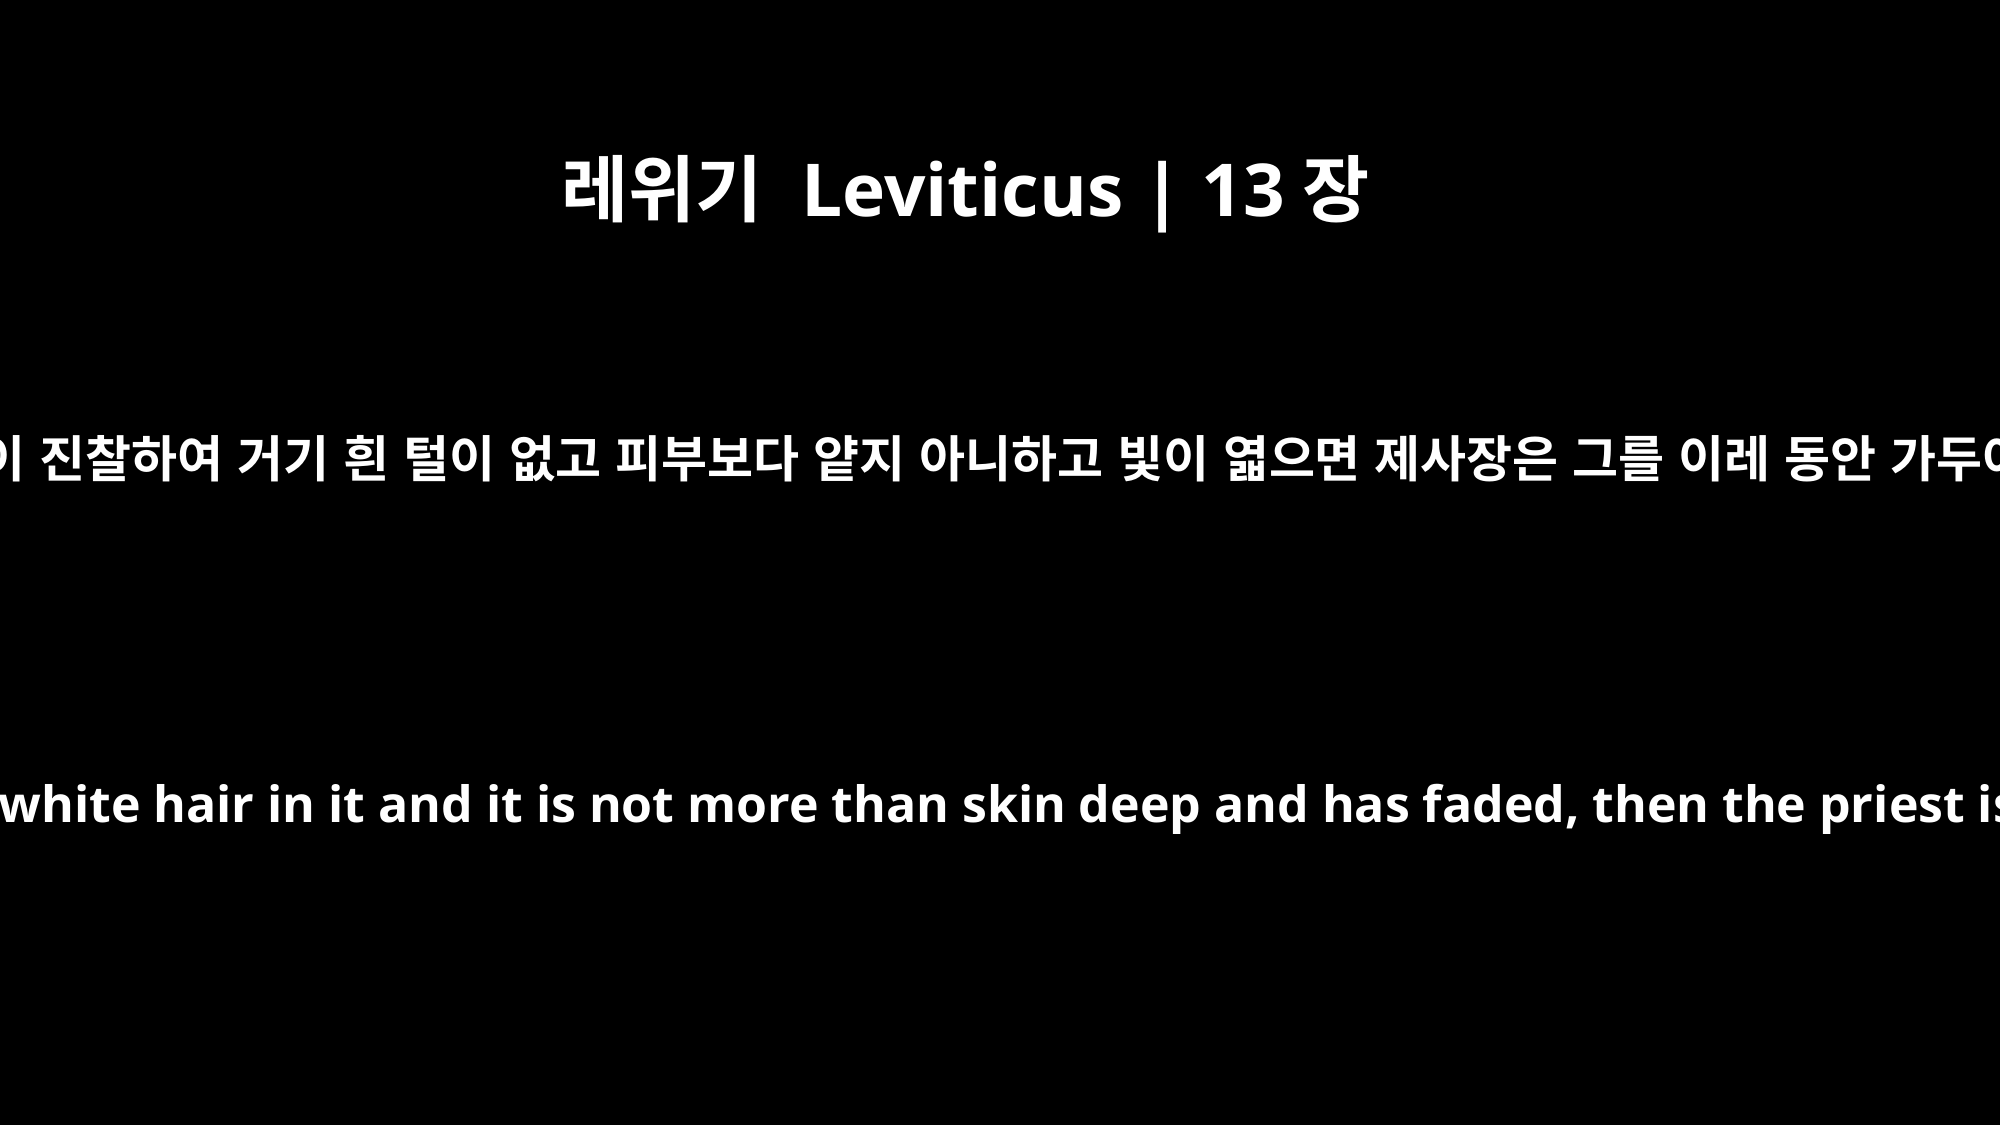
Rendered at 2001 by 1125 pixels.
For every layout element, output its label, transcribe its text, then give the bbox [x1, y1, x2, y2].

text_box 21 그러나 제사장이 진찰하여 거기 흰 털이 없고 피부보다 얕지 아니하고 빛이 엷으면 제사장은 그를 이레 동안 가두어둘 것이며 [0, 359, 2000, 495]
text_box But if, when the priest examines it, there is no white hair in it and it is not more than skin deep and has faded, then the priest is to put him in isolation for seven days. [0, 764, 2000, 840]
text_box 레위기 Leviticus | 13장 [546, 136, 1386, 239]
